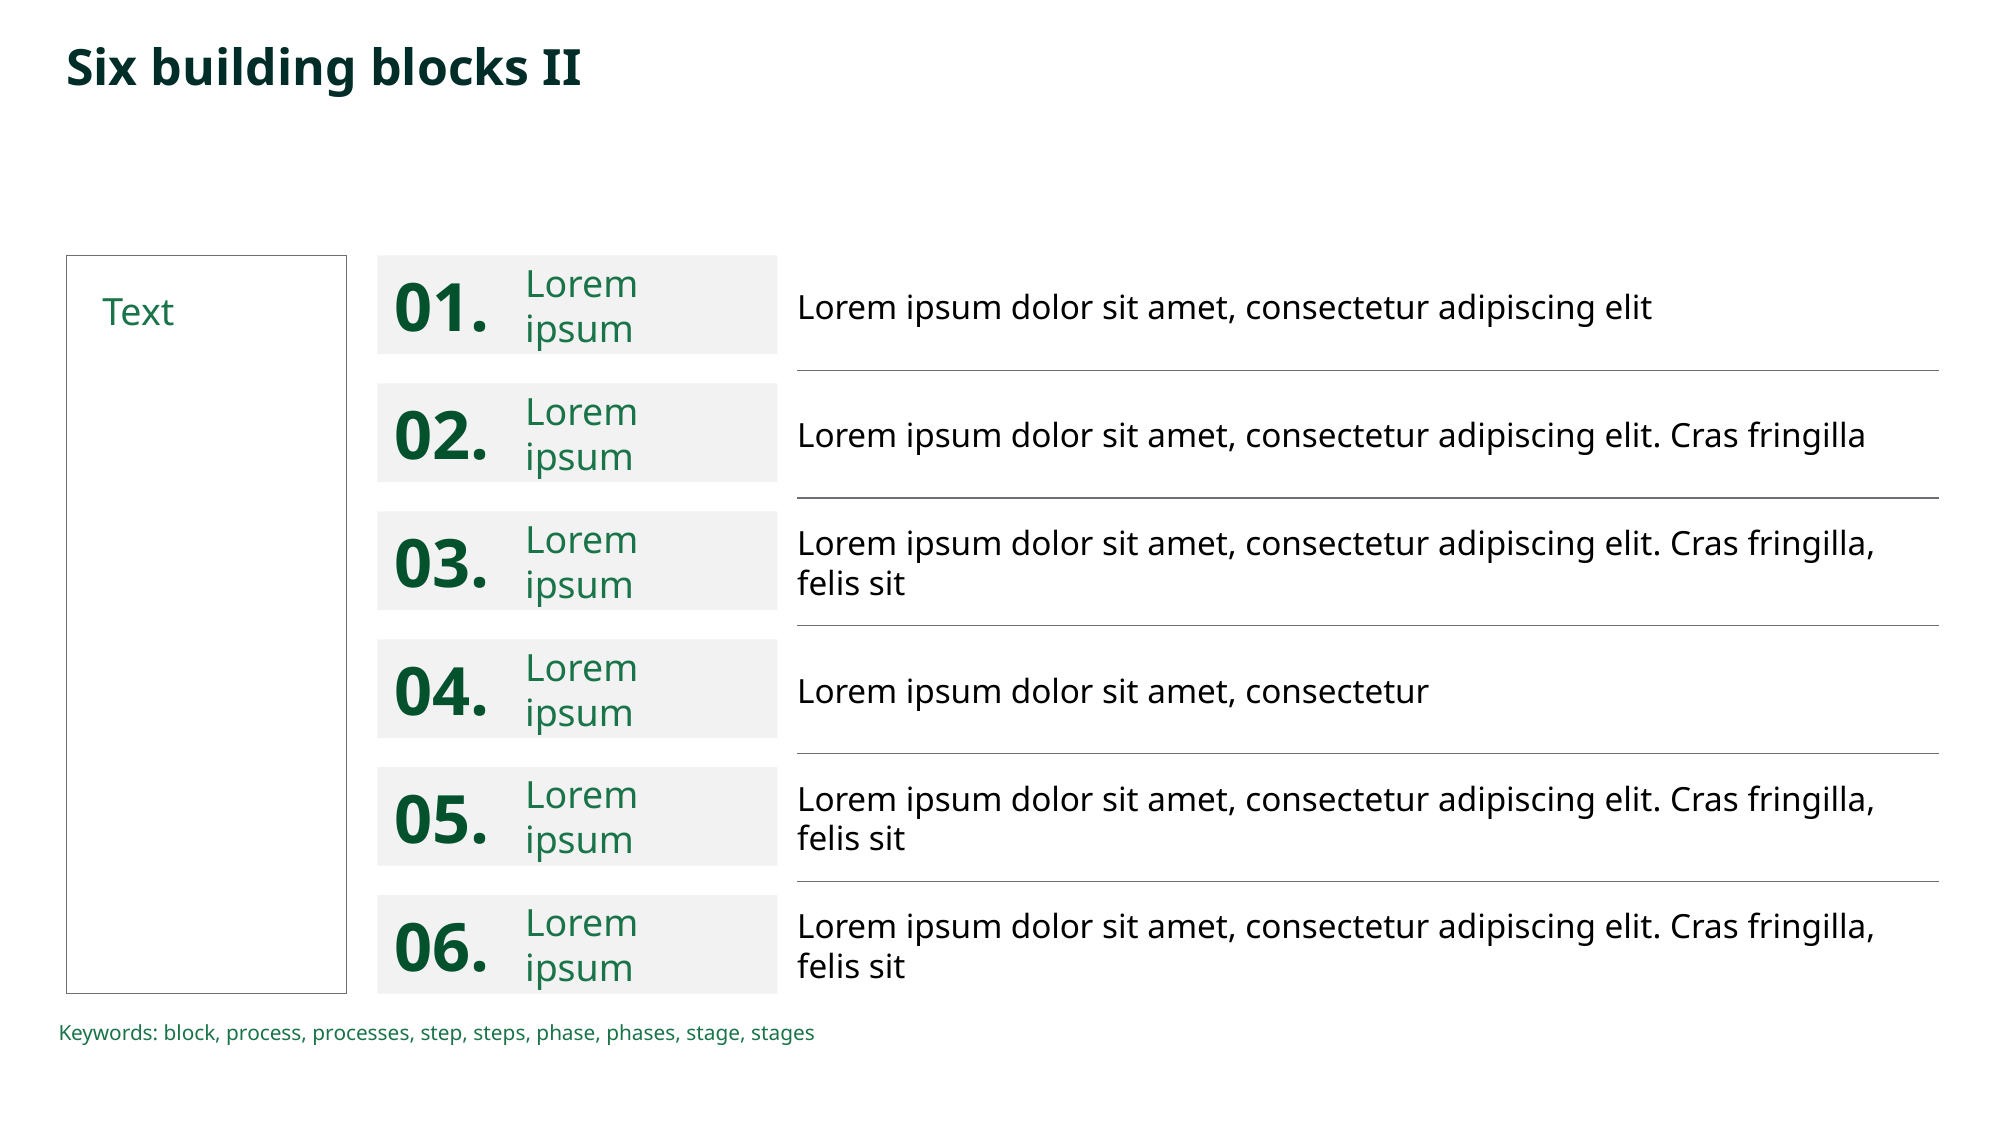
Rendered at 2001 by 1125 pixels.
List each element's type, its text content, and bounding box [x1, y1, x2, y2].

text_box Lorem ipsum [377, 255, 778, 354]
text_box 06. [394, 906, 498, 983]
text_box Lorem ipsum dolor sit amet, consectetur [797, 669, 1940, 710]
text_box Text [66, 255, 347, 994]
text_box Lorem ipsum dolor sit amet, consectetur adipiscing elit. Cras fringilla, felis sit [797, 777, 1940, 858]
text_box 02. [394, 394, 498, 471]
text_box Lorem ipsum [377, 383, 778, 482]
text_box Lorem ipsum [377, 767, 778, 866]
title Six building blocks II [66, 42, 1721, 98]
text_box 04. [394, 650, 498, 727]
text_box Lorem ipsum dolor sit amet, consectetur adipiscing elit. Cras fringilla, felis sit [797, 522, 1940, 602]
text_box Keywords: block, process, processes, step, steps, phase, phases, stage, stages [58, 1019, 816, 1045]
text_box 03. [394, 522, 498, 599]
text_box Lorem ipsum dolor sit amet, consectetur adipiscing elit. Cras fringilla, felis sit [797, 905, 1940, 986]
text_box 05. [394, 778, 498, 855]
text_box Lorem ipsum dolor sit amet, consectetur adipiscing elit. Cras fringilla [797, 414, 1940, 455]
text_box Lorem ipsum [377, 895, 778, 994]
text_box Lorem ipsum [377, 511, 778, 610]
text_box 01. [394, 266, 498, 343]
text_box Lorem ipsum [377, 639, 778, 738]
text_box Lorem ipsum dolor sit amet, consectetur adipiscing elit [797, 286, 1940, 327]
